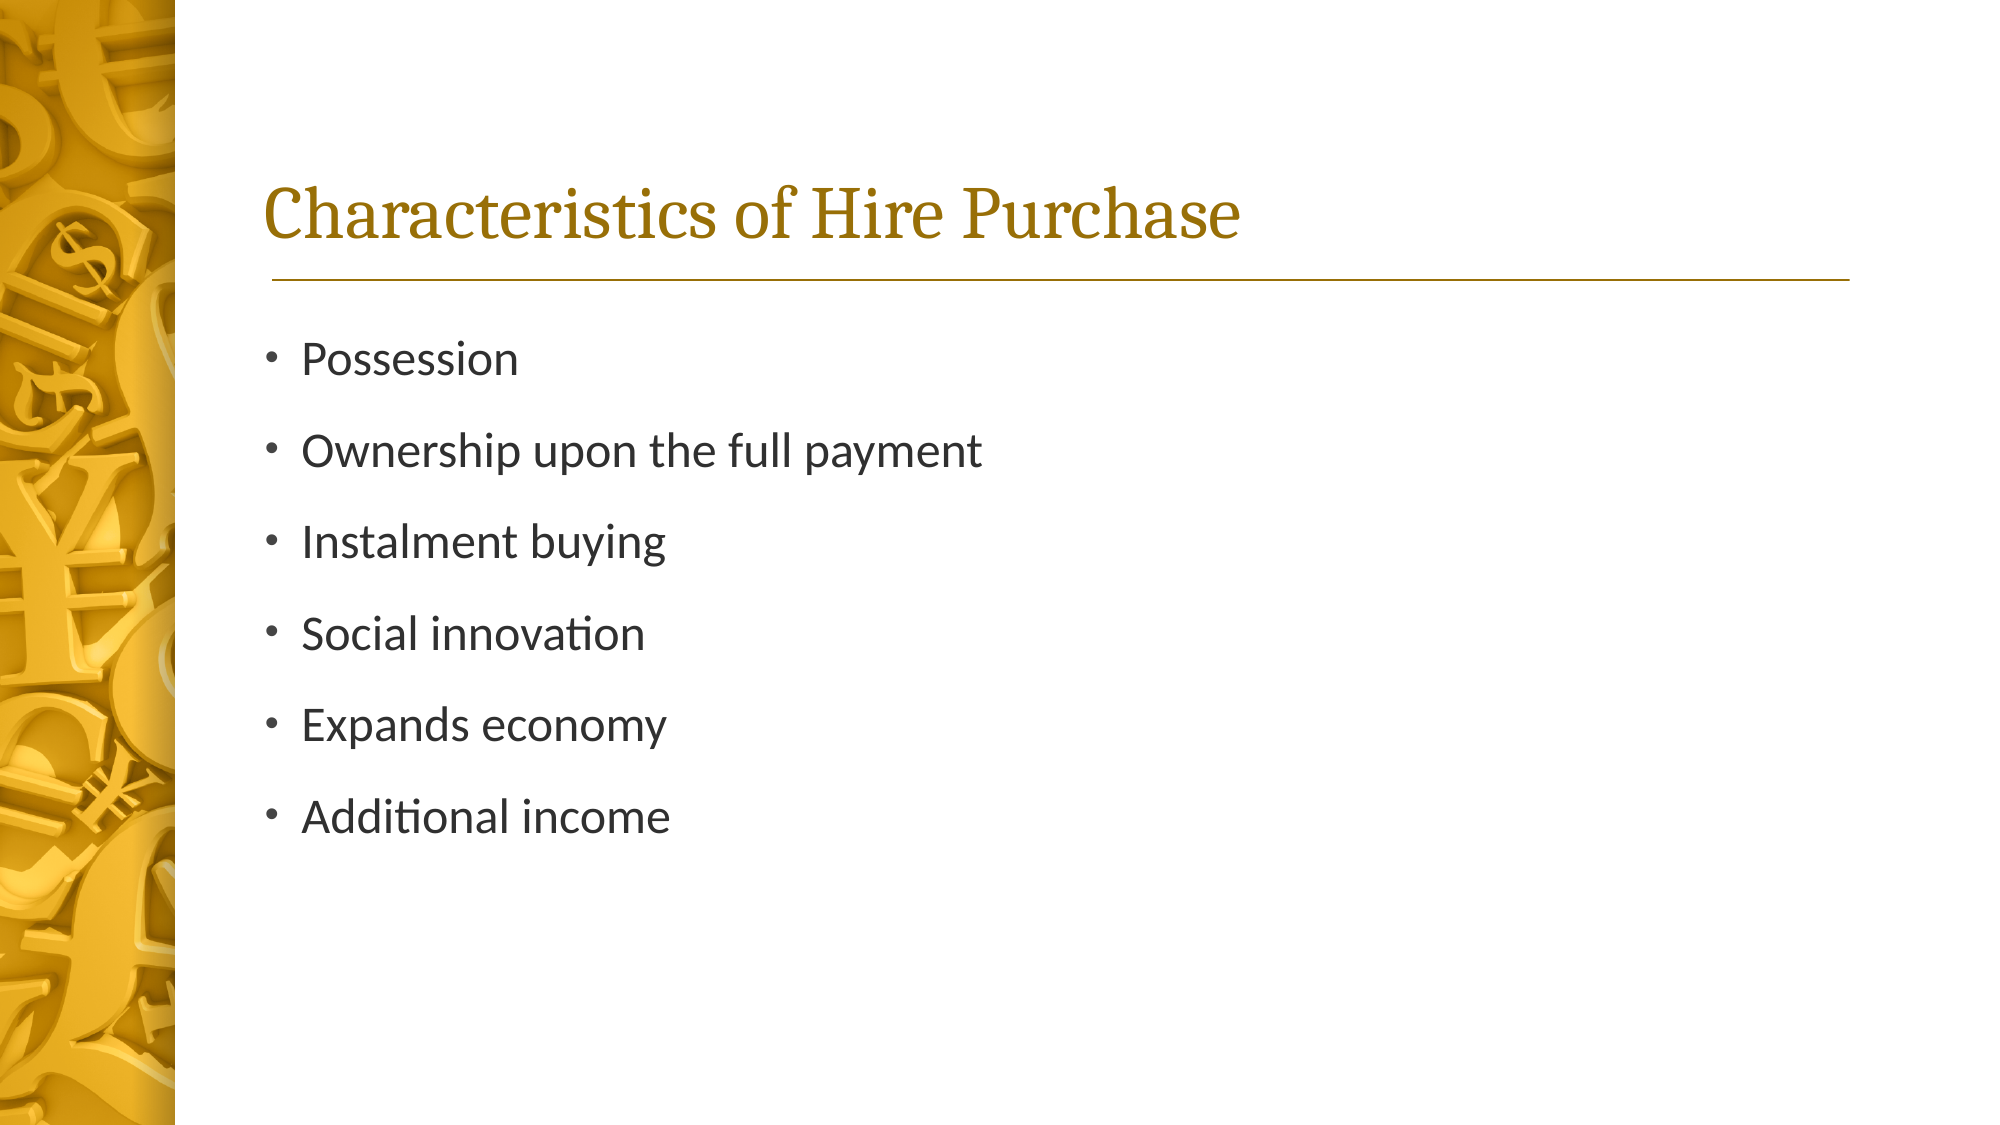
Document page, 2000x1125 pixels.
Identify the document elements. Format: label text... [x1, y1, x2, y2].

list Possession Ownership upon the full payment Instalment buying Social innovation Expands economy Additional income [249, 324, 1863, 1012]
picture [0, 0, 175, 1125]
title Characteristics of Hire Purchase [249, 62, 1863, 263]
